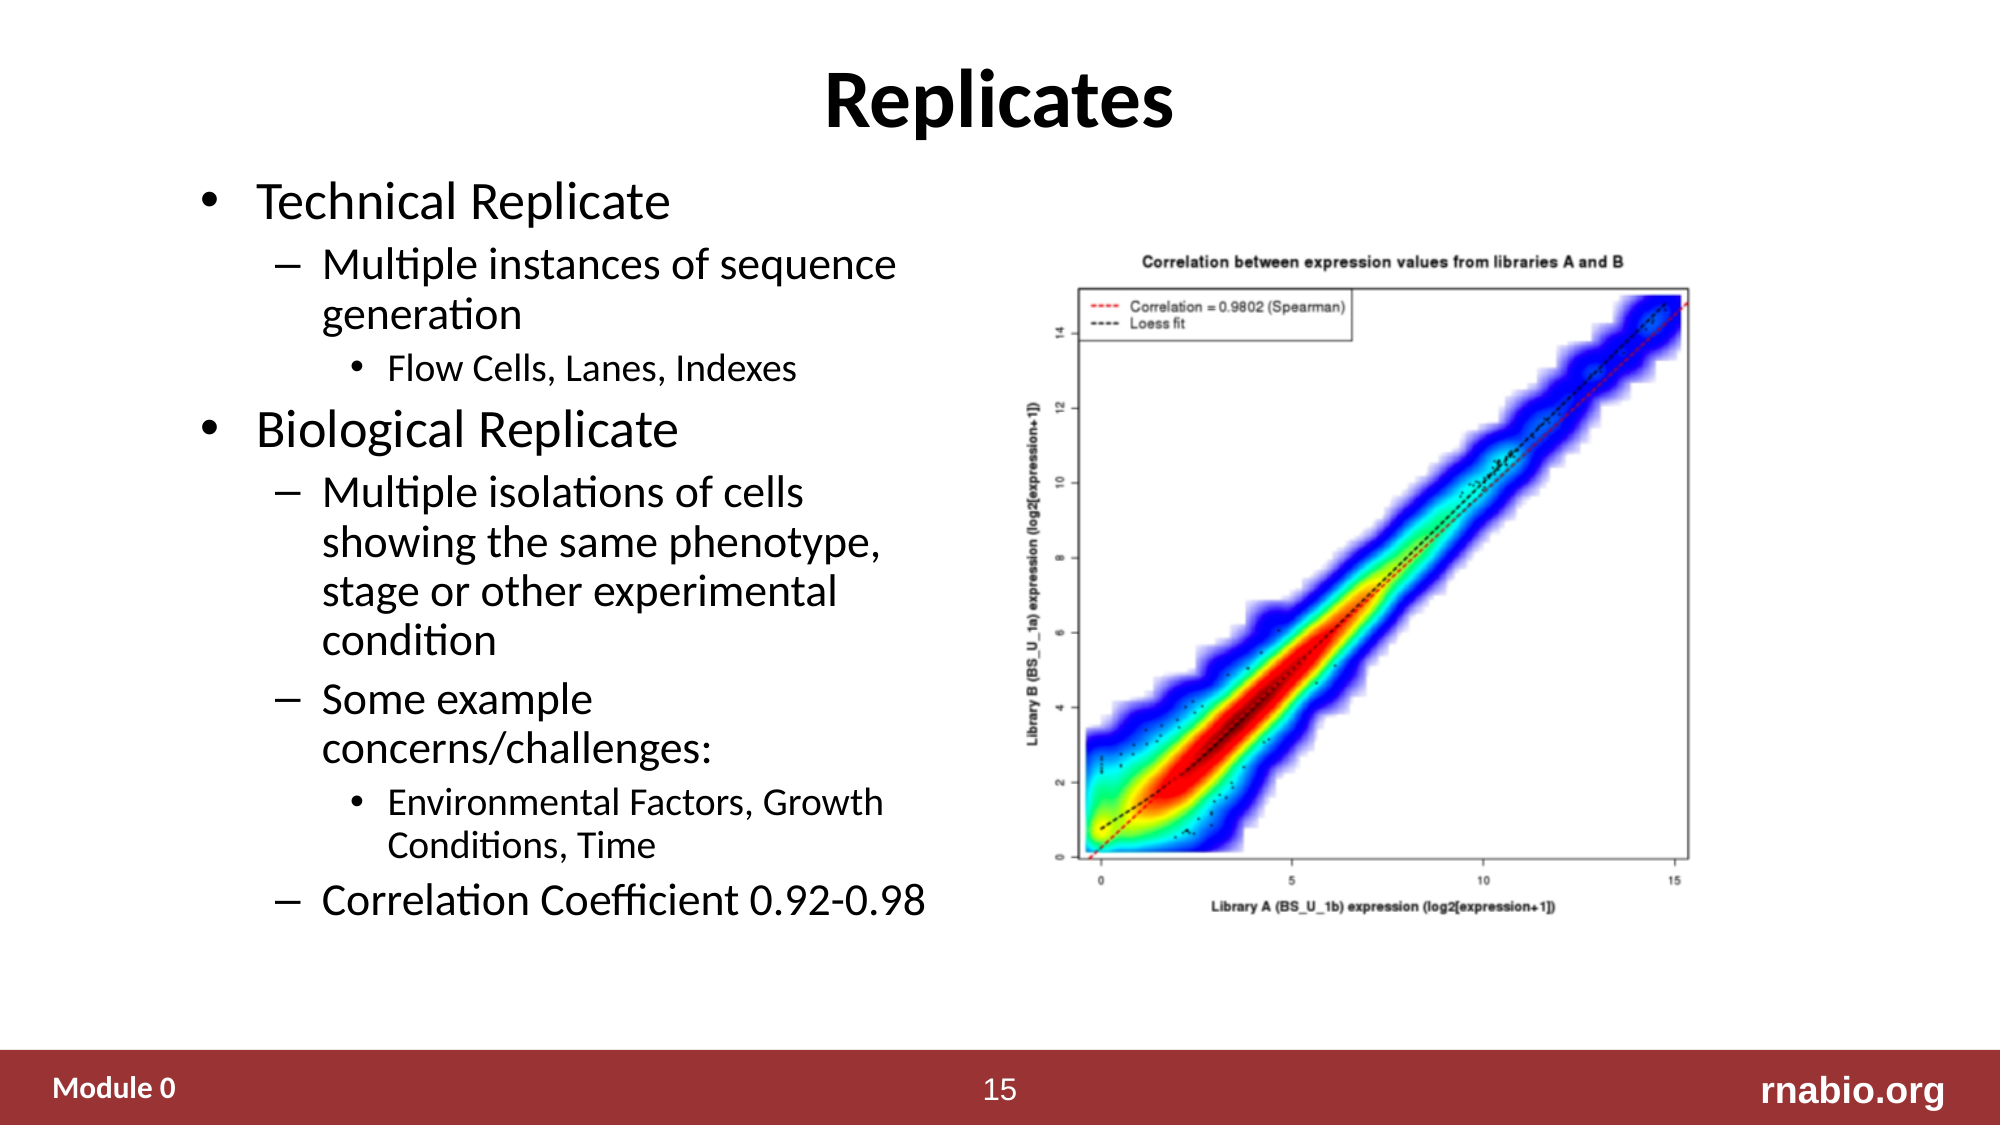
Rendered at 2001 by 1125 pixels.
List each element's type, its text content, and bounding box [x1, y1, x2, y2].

title Replicates [275, 0, 1725, 188]
picture [1012, 164, 1705, 1006]
list Technical Replicate Multiple instances of sequence generation Flow Cells, Lanes, Indexes Biological Replicate Multiple isolations of cells showing the same phenotype, stage or other experimental condition Some example concerns/challenges: Environmental Factors, Growth Conditions, Time Correlation Coefficient 0.92-0.98 [184, 165, 976, 1005]
